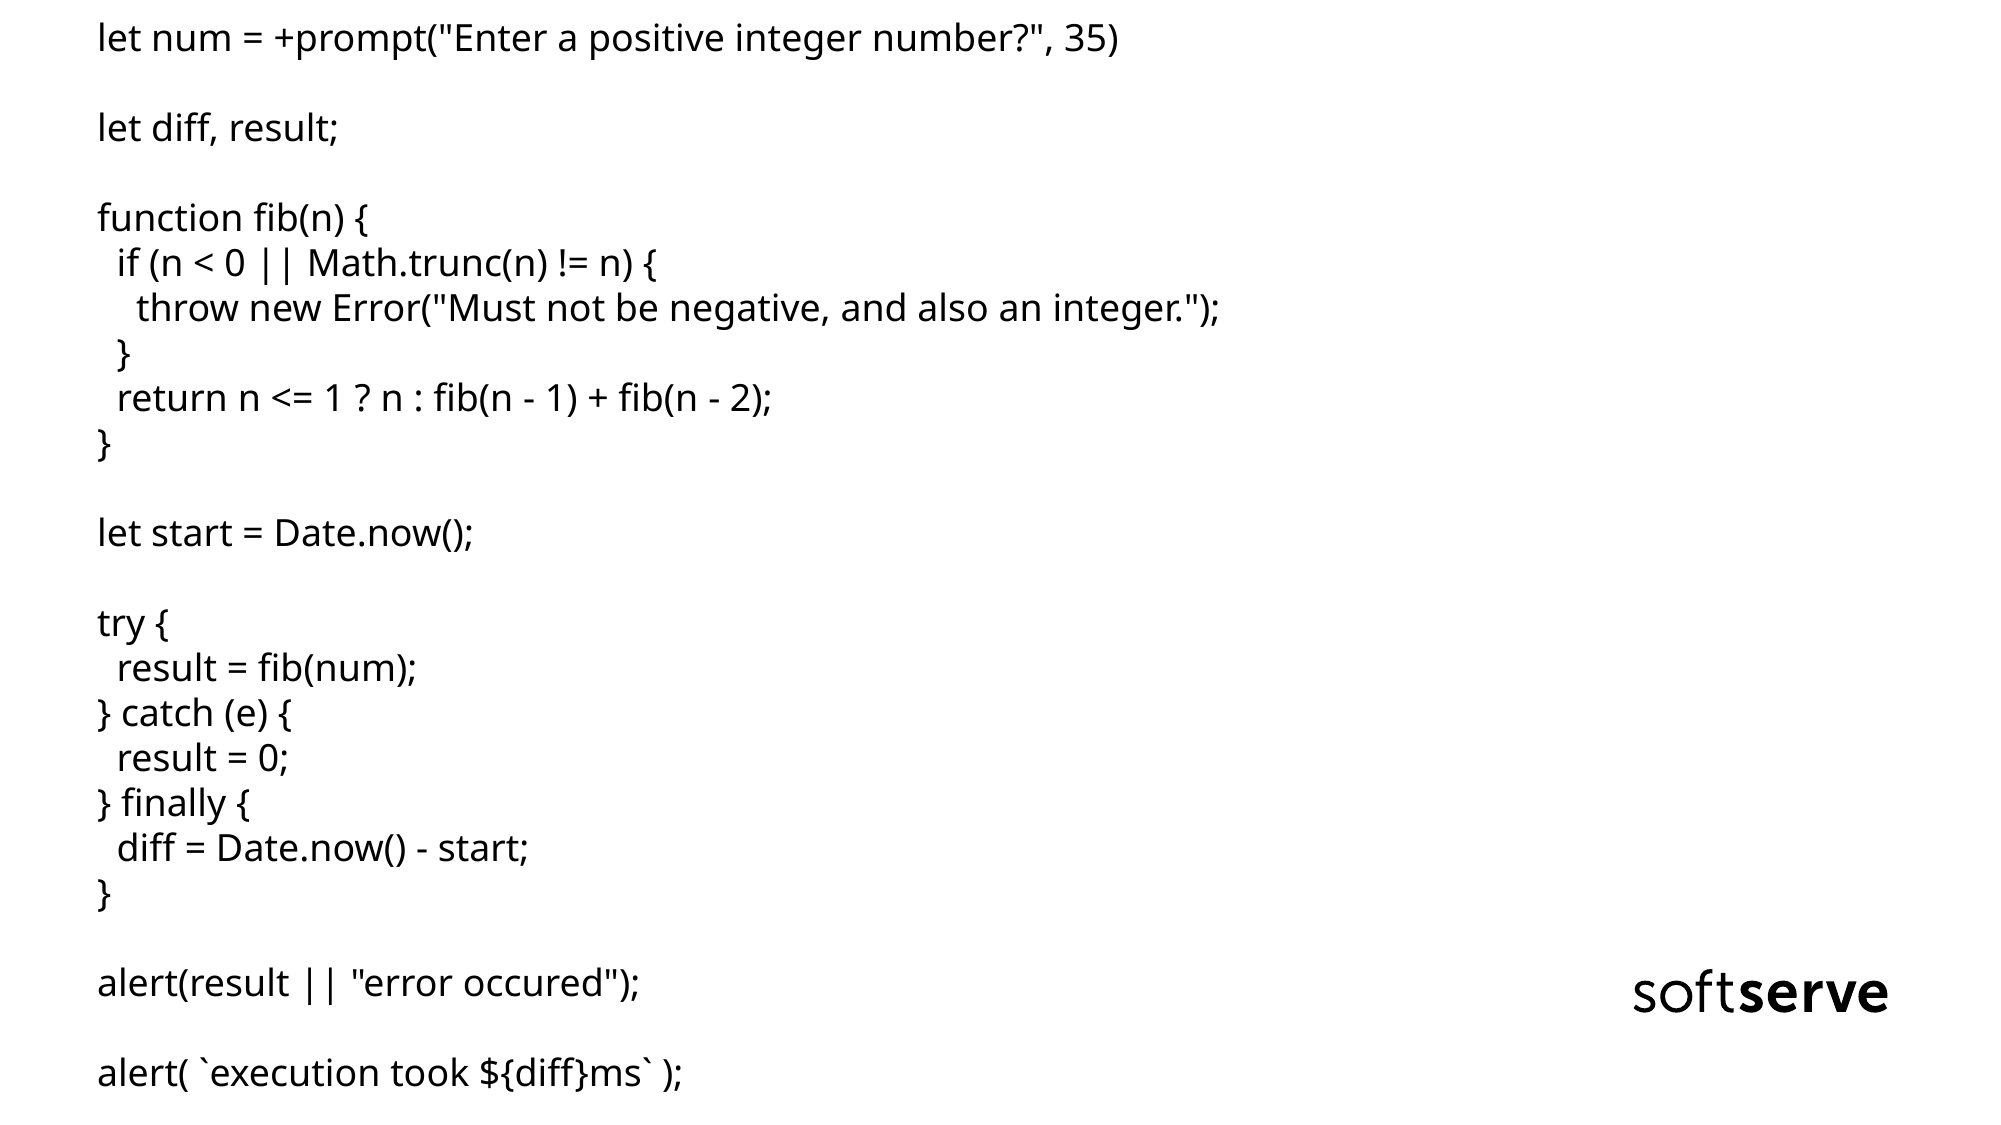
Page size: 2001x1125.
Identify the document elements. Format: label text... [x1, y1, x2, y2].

text_box let num = +prompt("Enter a positive integer number?", 35) let diff, result; function fib(n) { if (n < 0 || Math.trunc(n) != n) { throw new Error("Must not be negative, and also an integer."); } return n <= 1 ? n : fib(n - 1) + fib(n - 2); } let start = Date.now(); try { result = fib(num); } catch (e) { result = 0; } finally { diff = Date.now() - start; } alert(result || "error occured"); alert( `execution took ${diff}ms` ); [82, 6, 1467, 1101]
